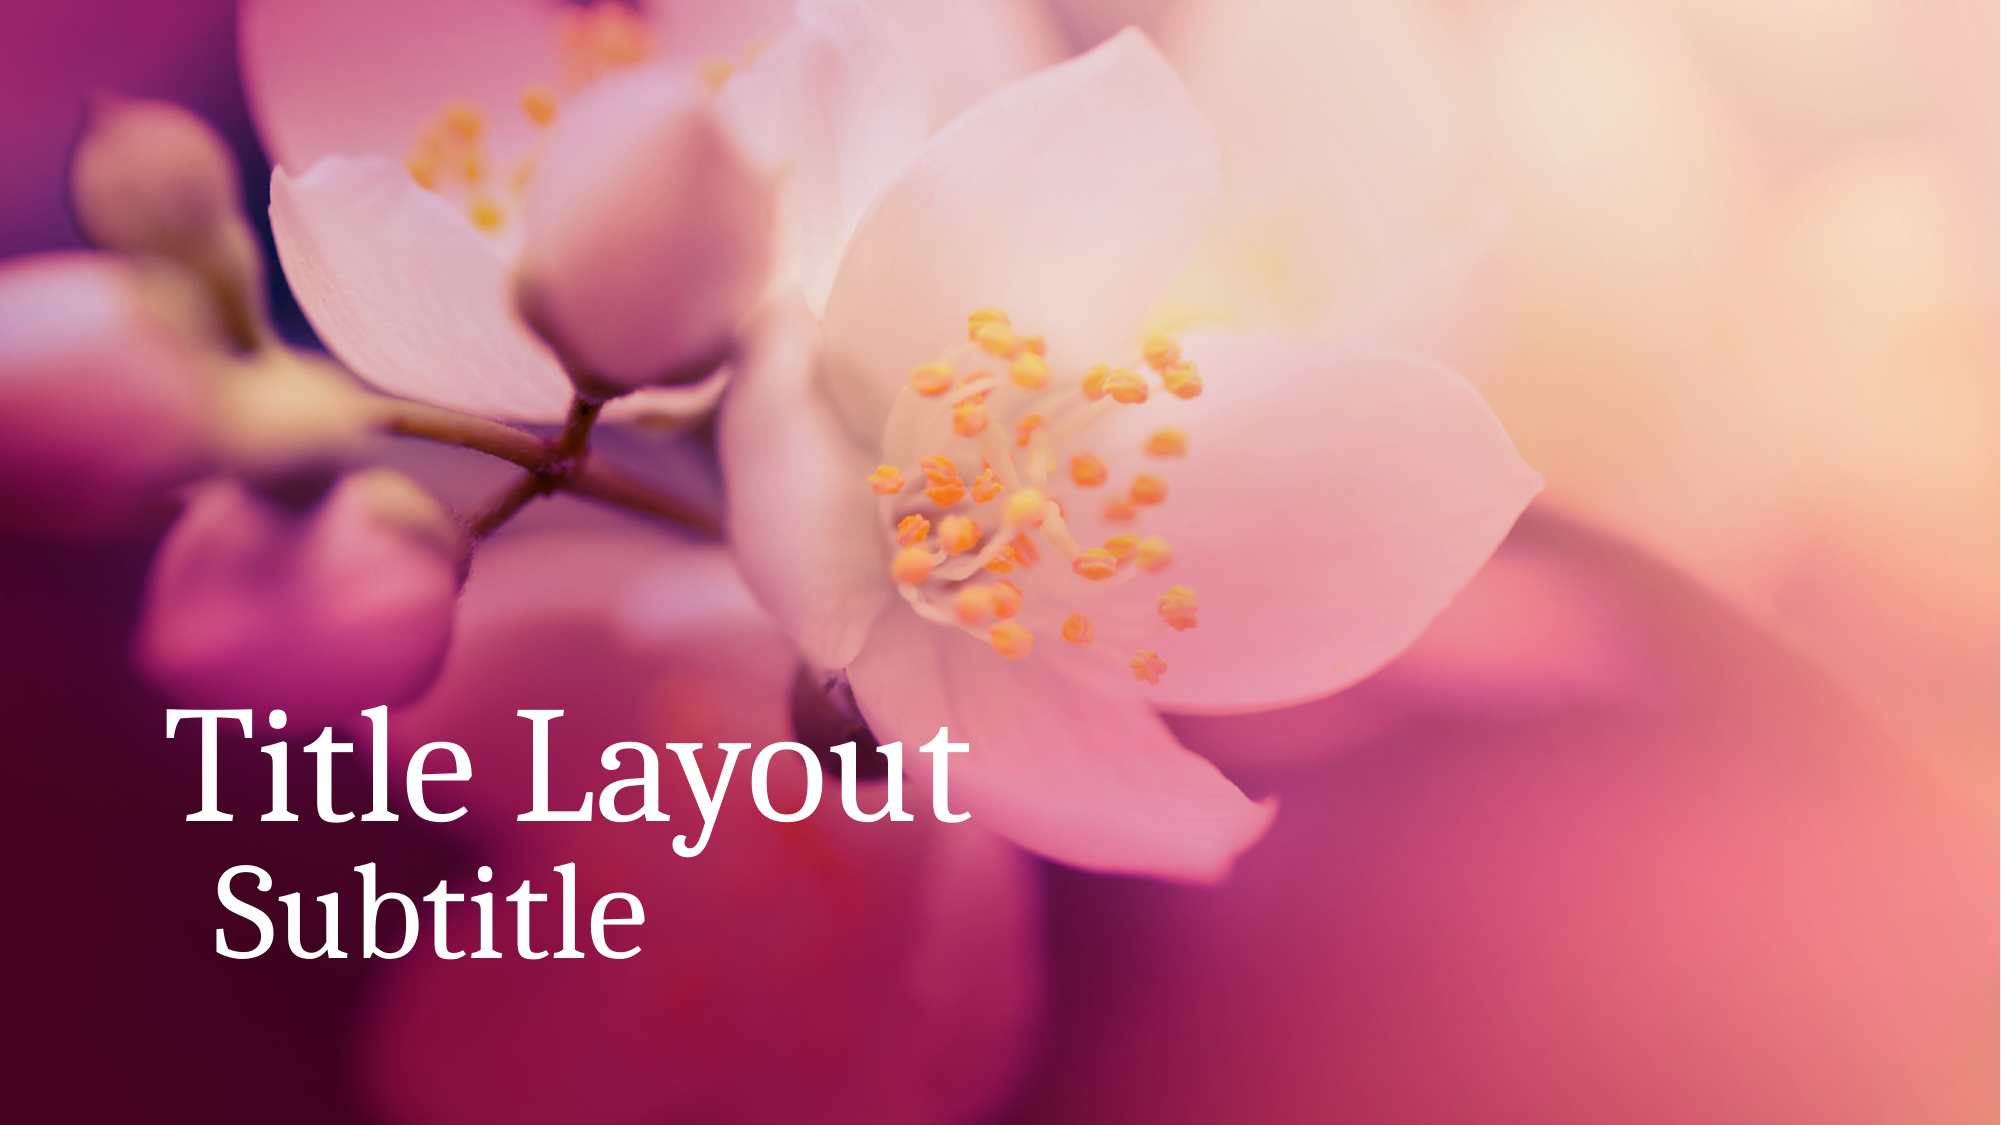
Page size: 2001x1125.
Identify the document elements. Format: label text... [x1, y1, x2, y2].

subtitle Subtitle [199, 832, 1625, 906]
picture [0, 0, 2001, 1125]
title Title Layout [149, 620, 1574, 861]
